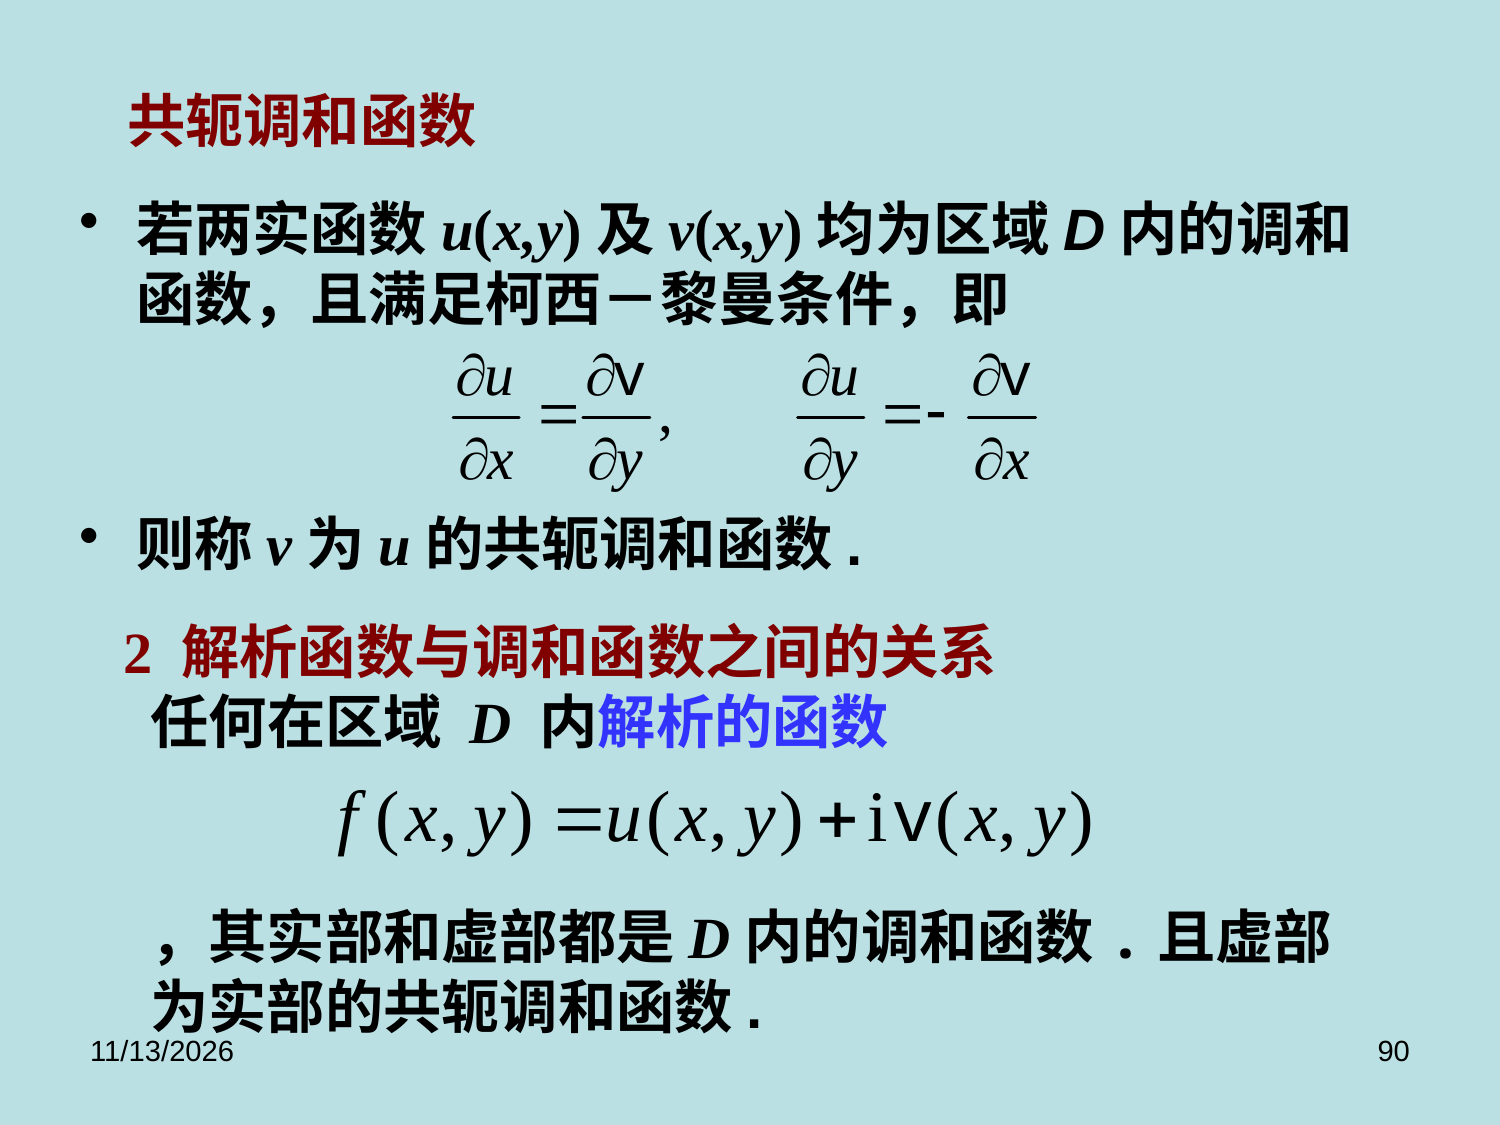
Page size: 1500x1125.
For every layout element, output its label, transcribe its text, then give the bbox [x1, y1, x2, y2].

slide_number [75, 1024, 425, 1103]
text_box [312, 774, 1105, 872]
text_box ，其实部和虚部都是D内的调和函数.且虚部为实部的共轭调和函数. [135, 892, 1400, 1048]
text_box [442, 337, 1046, 503]
list 若两实函数u(x,y)及v(x,y)均为区域D内的调和函数，且满足柯西－黎曼条件，即 则称v为u的共轭调和函数. [64, 184, 1415, 598]
title 共轭调和函数 [112, 54, 658, 184]
text_box 2 解析函数与调和函数之间的关系 任何在区域 D 内解析的函数 [64, 608, 1105, 763]
slide_number 90 [1074, 1024, 1425, 1103]
